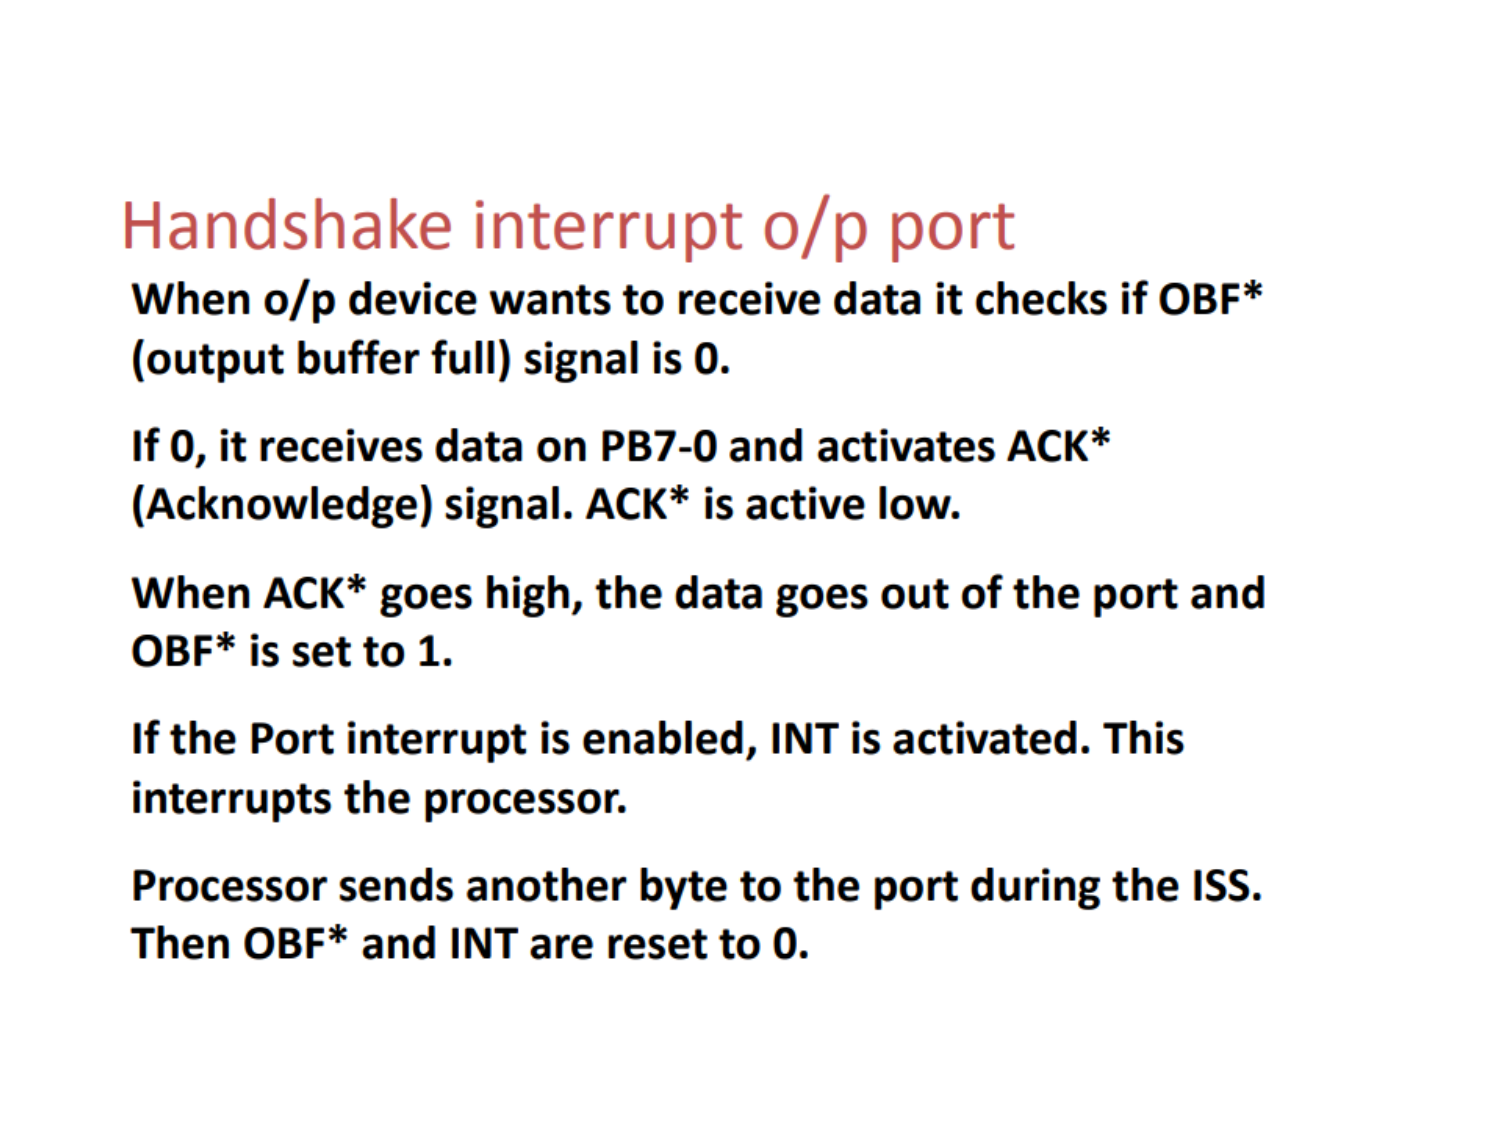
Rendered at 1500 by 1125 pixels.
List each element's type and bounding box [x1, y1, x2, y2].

picture [82, 147, 1418, 979]
